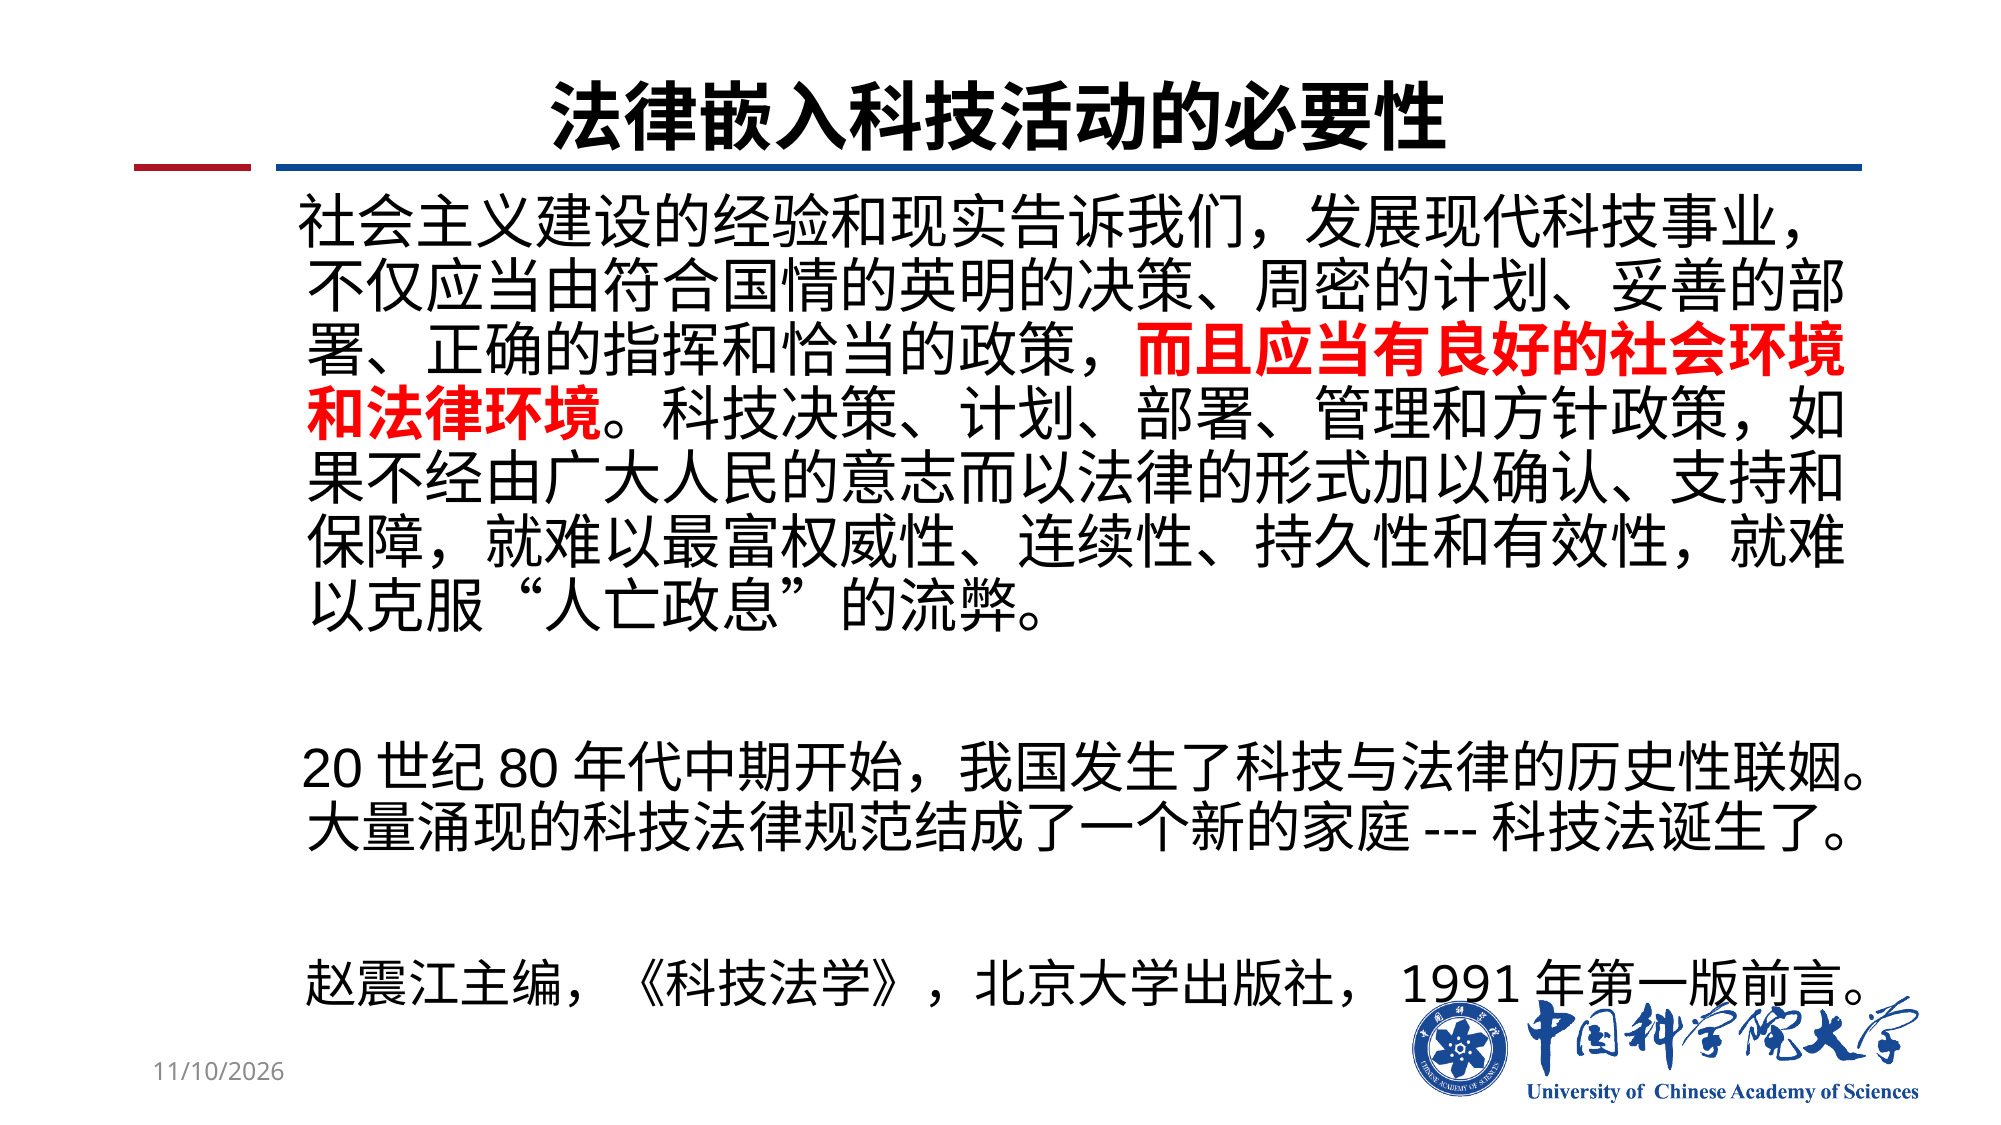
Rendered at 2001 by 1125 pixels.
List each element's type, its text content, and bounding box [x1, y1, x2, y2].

list 社会主义建设的经验和现实告诉我们，发展现代科技事业，不仅应当由符合国情的英明的决策、周密的计划、妥善的部署、正确的指挥和恰当的政策，而且应当有良好的社会环境和法律环境。科技决策、计划、部署、管理和方针政策，如果不经由广大人民的意志而以法律的形式加以确认、支持和保障，就难以最富权威性、连续性、持久性和有效性，就难以克服“人亡政息”的流弊。 20世纪80年代中期开始，我国发生了科技与法律的历史性联姻。大量涌现的科技法律规范结成了一个新的家庭---科技法诞生了。 赵震江主编，《科技法学》，北京大学出版社，1991年第一版前言。 [255, 184, 1863, 1103]
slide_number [137, 1042, 588, 1103]
picture [1863, 996, 1919, 1103]
title 法律嵌入科技活动的必要性 [133, 0, 1863, 168]
